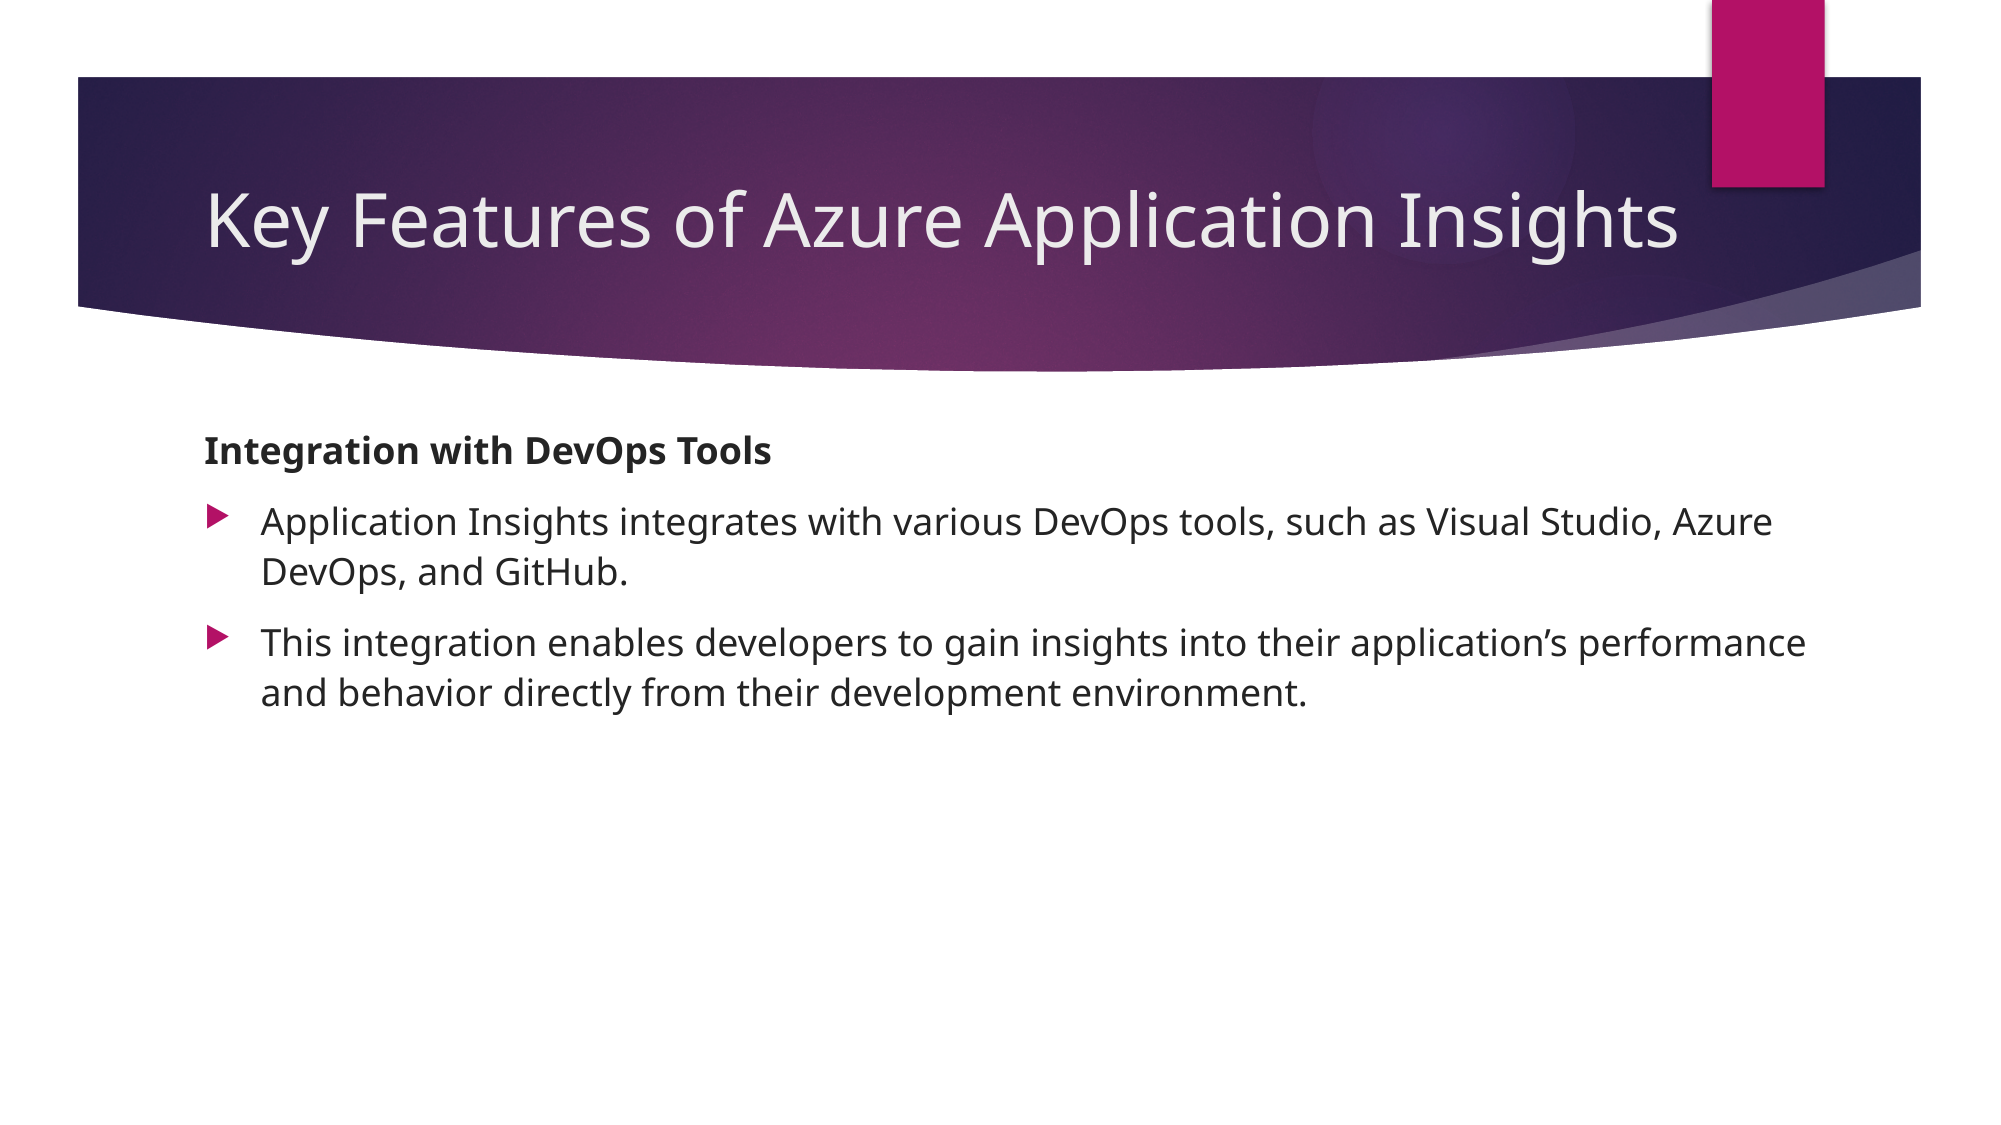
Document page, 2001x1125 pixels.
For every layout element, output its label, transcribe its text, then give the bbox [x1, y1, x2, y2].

title Key Features of Azure Application Insights [189, 159, 1759, 276]
list Integration with DevOps Tools Application Insights integrates with various DevOps tools, such as Visual Studio, Azure DevOps, and GitHub. This integration enables developers to gain insights into their application’s performance and behavior directly from their development environment. [189, 427, 1862, 1072]
